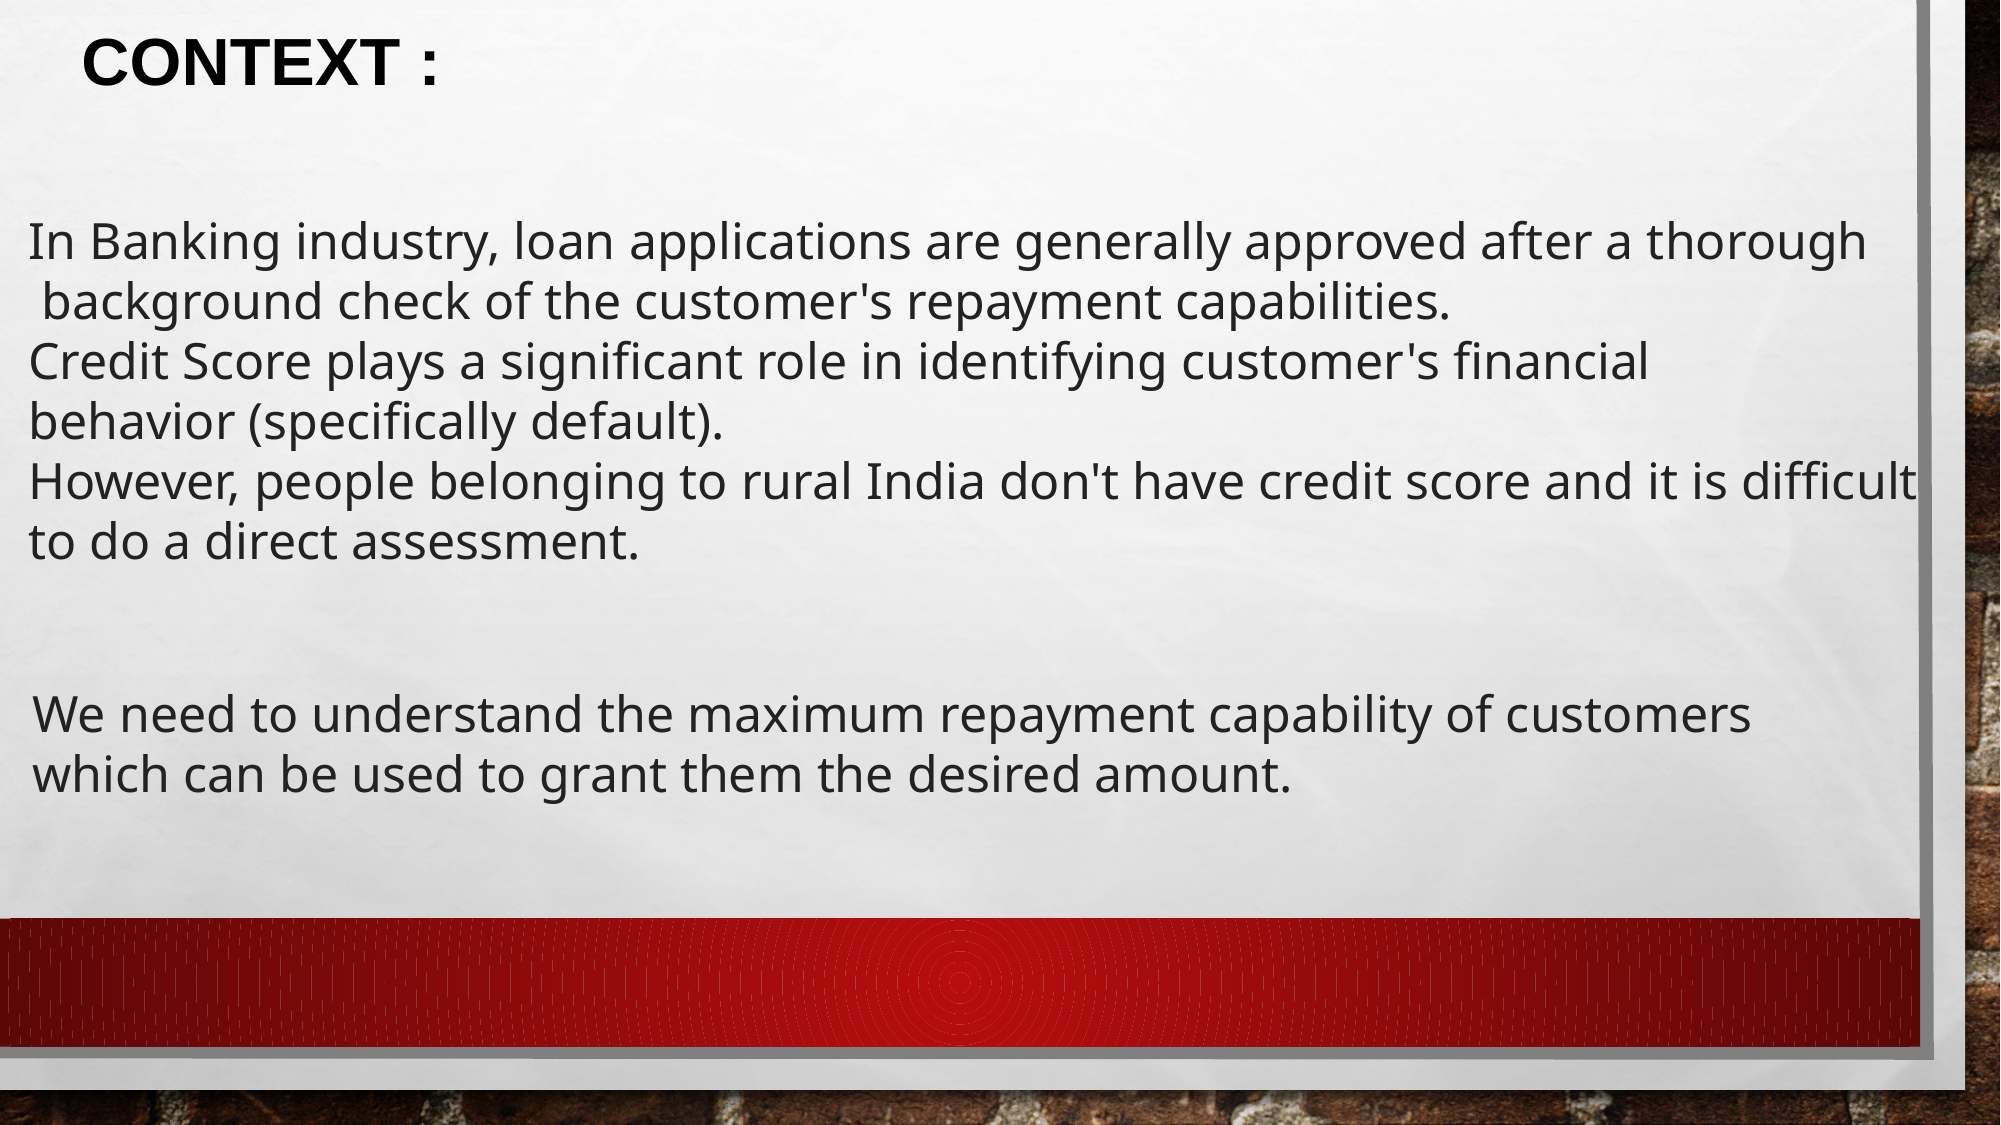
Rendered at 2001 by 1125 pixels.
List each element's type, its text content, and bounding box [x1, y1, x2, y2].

text_box CONTEXT : [66, 0, 1933, 108]
picture [0, 0, 2000, 1125]
text_box In Banking industry, loan applications are generally approved after a thorough background check of the customer's repayment capabilities. Credit Score plays a significant role in identifying customer's financial behavior (specifically default). However, people belonging to rural India don't have credit score and it is difficult to do a direct assessment. [13, 201, 1934, 577]
text_box We need to understand the maximum repayment capability of customers which can be used to grant them the desired amount. [17, 674, 1782, 810]
